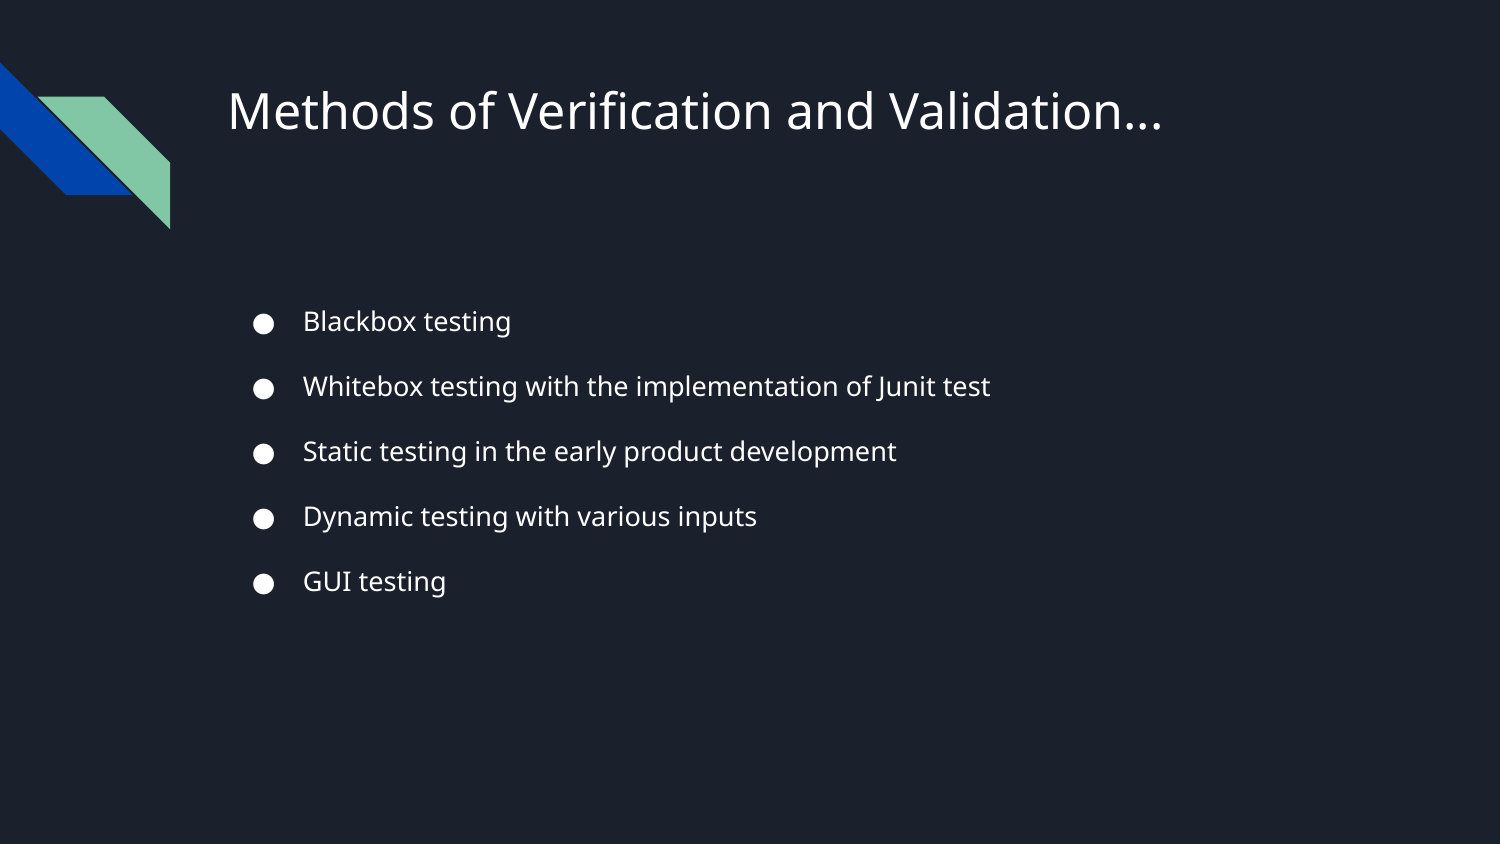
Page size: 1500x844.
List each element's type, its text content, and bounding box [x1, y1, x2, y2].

title Methods of Verification and Validation... [212, 64, 1368, 215]
list Blackbox testing Whitebox testing with the implementation of Junit test Static testing in the early product development Dynamic testing with various inputs GUI testing [212, 257, 1368, 735]
